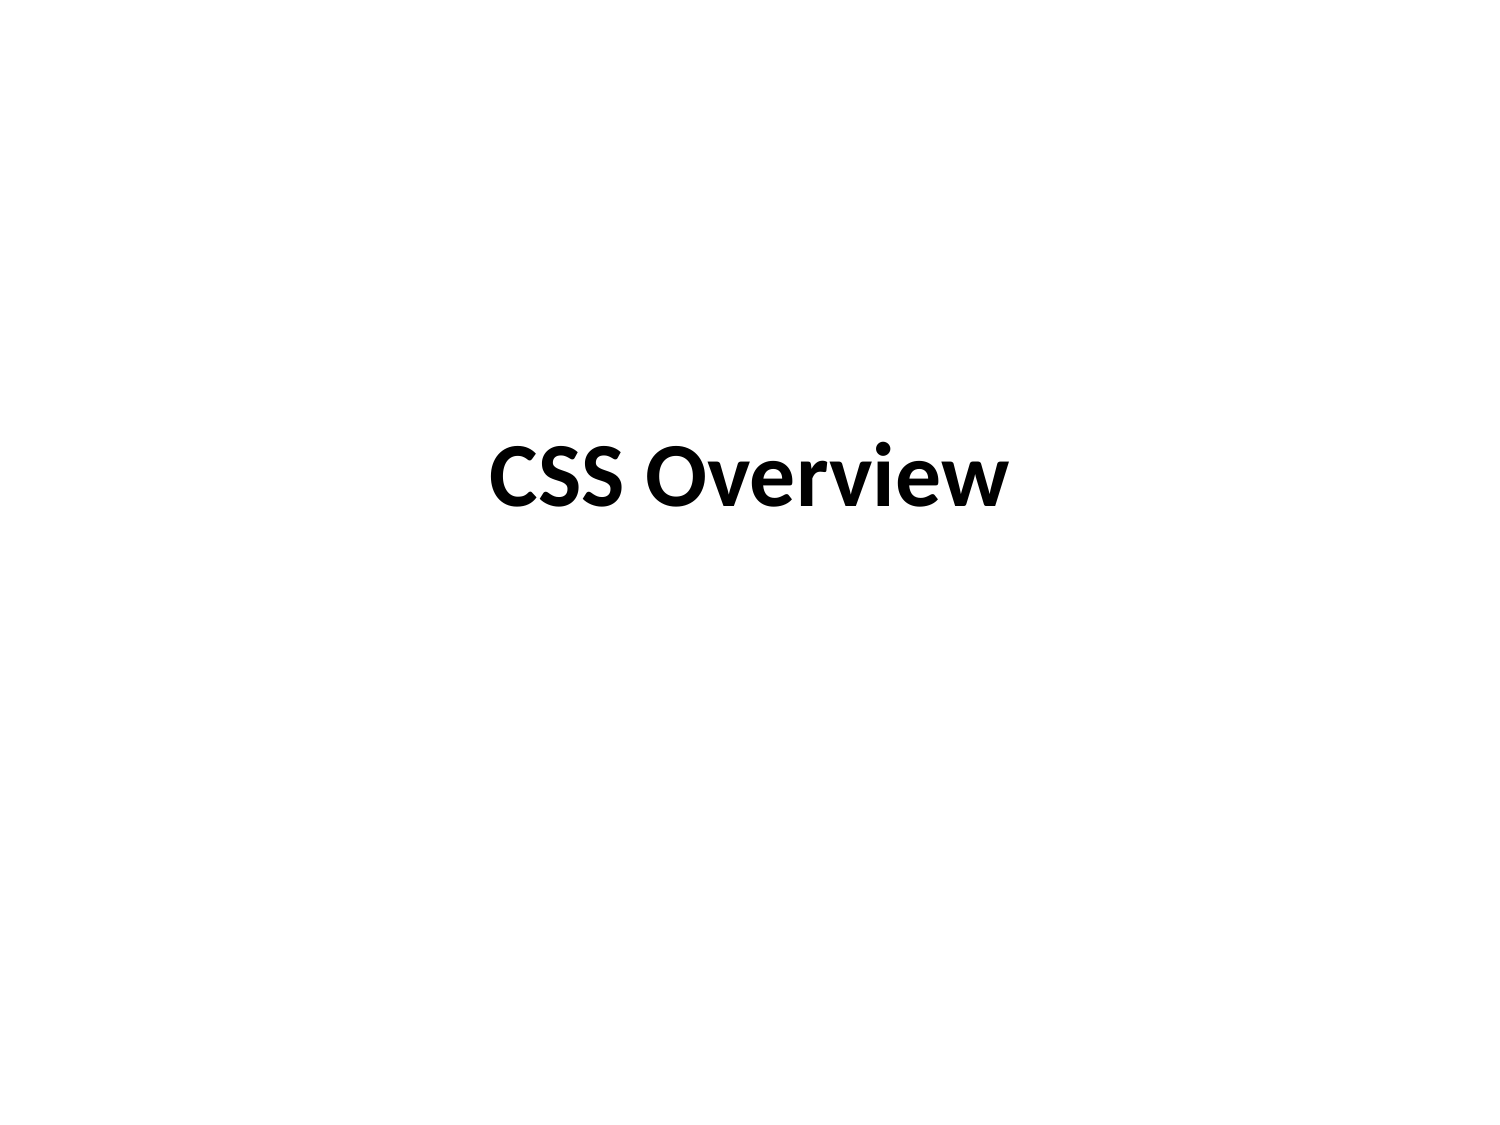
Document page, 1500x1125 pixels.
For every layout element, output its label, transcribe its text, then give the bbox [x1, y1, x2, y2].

title CSS Overview [112, 349, 1388, 591]
